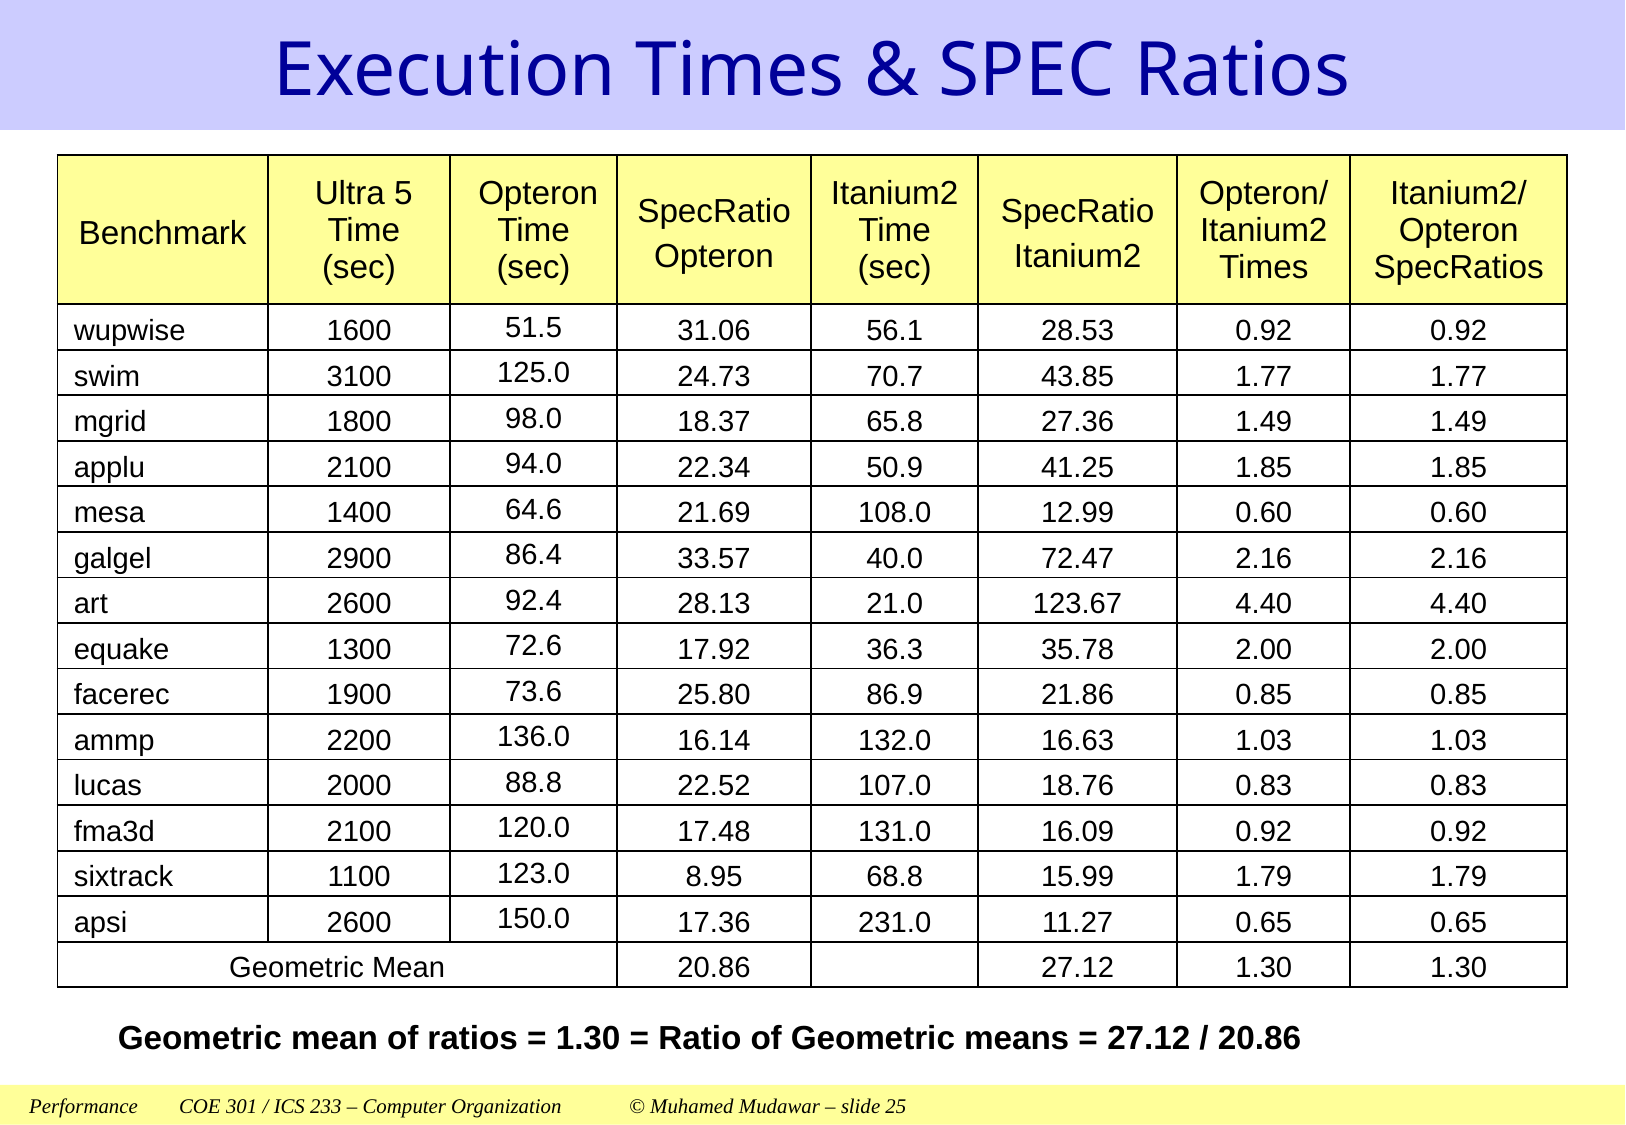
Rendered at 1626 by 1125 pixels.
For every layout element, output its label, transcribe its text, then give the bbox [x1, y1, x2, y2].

table_cell mgrid [58, 396, 267, 440]
table_cell art [58, 578, 267, 622]
title Execution Times & SPEC Ratios [0, 0, 1625, 130]
table_header Benchmark [58, 156, 267, 303]
table_cell 18.76 [979, 760, 1176, 804]
table_cell 28.13 [618, 578, 810, 622]
table_cell 4.40 [1351, 578, 1566, 622]
table_cell 123.67 [979, 578, 1176, 622]
table_cell [812, 943, 977, 986]
table_cell 0.85 [1178, 669, 1349, 713]
table_header Ultra 5 Time (sec) [269, 156, 449, 303]
table_cell 0.65 [1351, 897, 1566, 941]
table_cell 36.3 [812, 624, 977, 668]
table_cell 1400 [269, 487, 449, 531]
table_cell 2200 [269, 715, 449, 759]
table_cell 1.77 [1351, 351, 1566, 394]
text_box Geometric mean of ratios = 1.30 = Ratio of Geometric means = 27.12 / 20.86 [103, 1009, 1522, 1064]
table_cell 12.99 [979, 487, 1176, 531]
table_cell wupwise [58, 305, 267, 349]
table_cell 1600 [269, 305, 449, 349]
table_cell 2600 [269, 897, 449, 941]
table_cell 25.80 [618, 669, 810, 713]
table_cell 28.53 [979, 305, 1176, 349]
table_cell 16.63 [979, 715, 1176, 759]
table_cell 1.85 [1351, 442, 1566, 485]
table_cell 1.77 [1178, 351, 1349, 394]
table_cell 65.8 [812, 396, 977, 440]
table_cell 21.86 [979, 669, 1176, 713]
table_cell 1.30 [1178, 943, 1349, 986]
table_cell 2100 [269, 806, 449, 850]
table_cell 22.34 [618, 442, 810, 485]
table_cell 41.25 [979, 442, 1176, 485]
table_cell 56.1 [812, 305, 977, 349]
table_cell 0.83 [1351, 760, 1566, 804]
table_cell 68.8 [812, 852, 977, 895]
table_cell 40.0 [812, 533, 977, 577]
table_cell 2100 [269, 442, 449, 485]
table_cell 43.85 [979, 351, 1176, 394]
table_cell 92.4 [451, 578, 616, 622]
table_cell 1800 [269, 396, 449, 440]
table_cell 0.83 [1178, 760, 1349, 804]
table_cell 17.48 [618, 806, 810, 850]
table_cell 27.36 [979, 396, 1176, 440]
table_cell 72.6 [451, 624, 616, 668]
table_cell 2.16 [1178, 533, 1349, 577]
table_cell 3100 [269, 351, 449, 394]
table_cell 64.6 [451, 487, 616, 531]
table_cell 20.86 [618, 943, 810, 986]
table_cell 0.92 [1178, 806, 1349, 850]
table_cell facerec [58, 669, 267, 713]
table_cell 4.40 [1178, 578, 1349, 622]
table_cell 107.0 [812, 760, 977, 804]
table_cell 1.85 [1178, 442, 1349, 485]
table_cell 120.0 [451, 806, 616, 850]
table_cell 1.30 [1351, 943, 1566, 986]
table_cell 1.03 [1351, 715, 1566, 759]
table_cell 1300 [269, 624, 449, 668]
table_cell lucas [58, 760, 267, 804]
table_cell 18.37 [618, 396, 810, 440]
table_cell 2600 [269, 578, 449, 622]
table_header Opteron Time (sec) [451, 156, 616, 303]
table_cell 8.95 [618, 852, 810, 895]
table_header SpecRatio Itanium2 [979, 156, 1176, 303]
table_cell 0.92 [1351, 305, 1566, 349]
table_cell 0.60 [1351, 487, 1566, 531]
table_cell equake [58, 624, 267, 668]
table_cell 1.79 [1351, 852, 1566, 895]
table_cell 88.8 [451, 760, 616, 804]
table_cell 136.0 [451, 715, 616, 759]
table_cell 86.9 [812, 669, 977, 713]
table_cell 1.49 [1178, 396, 1349, 440]
table_cell 94.0 [451, 442, 616, 485]
table_cell 108.0 [812, 487, 977, 531]
table_cell 33.57 [618, 533, 810, 577]
table_cell 22.52 [618, 760, 810, 804]
table_cell 17.92 [618, 624, 810, 668]
table_cell 70.7 [812, 351, 977, 394]
table_header Itanium2 Time (sec) [812, 156, 977, 303]
table_cell sixtrack [58, 852, 267, 895]
table_cell 132.0 [812, 715, 977, 759]
table_cell 0.60 [1178, 487, 1349, 531]
table_cell 27.12 [979, 943, 1176, 986]
table_cell 123.0 [451, 852, 616, 895]
table_cell 231.0 [812, 897, 977, 941]
table_cell 0.65 [1178, 897, 1349, 941]
table_cell 0.85 [1351, 669, 1566, 713]
table_cell 16.09 [979, 806, 1176, 850]
table_cell 1900 [269, 669, 449, 713]
table_cell 21.69 [618, 487, 810, 531]
table_cell 2000 [269, 760, 449, 804]
table_cell 2900 [269, 533, 449, 577]
table_cell ammp [58, 715, 267, 759]
table_cell 131.0 [812, 806, 977, 850]
table_cell 125.0 [451, 351, 616, 394]
table_cell 16.14 [618, 715, 810, 759]
table_cell 1100 [269, 852, 449, 895]
table_cell 24.73 [618, 351, 810, 394]
table_cell 11.27 [979, 897, 1176, 941]
table_cell mesa [58, 487, 267, 531]
table_cell 86.4 [451, 533, 616, 577]
table_cell 31.06 [618, 305, 810, 349]
table_cell 2.00 [1351, 624, 1566, 668]
table_cell 72.47 [979, 533, 1176, 577]
table_cell 15.99 [979, 852, 1176, 895]
table_cell applu [58, 442, 267, 485]
table_cell 51.5 [451, 305, 616, 349]
table_cell apsi [58, 897, 267, 941]
table_cell 35.78 [979, 624, 1176, 668]
table_header Opteron/ Itanium2 Times [1178, 156, 1349, 303]
table_cell 1.03 [1178, 715, 1349, 759]
table_cell 98.0 [451, 396, 616, 440]
table_cell 21.0 [812, 578, 977, 622]
table_cell 0.92 [1178, 305, 1349, 349]
table_cell 2.16 [1351, 533, 1566, 577]
table_cell 50.9 [812, 442, 977, 485]
table_cell galgel [58, 533, 267, 577]
table_cell Geometric Mean [58, 943, 616, 986]
table_cell 1.79 [1178, 852, 1349, 895]
table_cell 2.00 [1178, 624, 1349, 668]
table_cell swim [58, 351, 267, 394]
table_cell 150.0 [451, 897, 616, 941]
table_cell 0.92 [1351, 806, 1566, 850]
table_header Itanium2/ Opteron SpecRatios [1351, 156, 1566, 303]
table_cell 1.49 [1351, 396, 1566, 440]
table_cell 73.6 [451, 669, 616, 713]
table_header SpecRatio Opteron [618, 156, 810, 303]
table_cell fma3d [58, 806, 267, 850]
table_cell 17.36 [618, 897, 810, 941]
